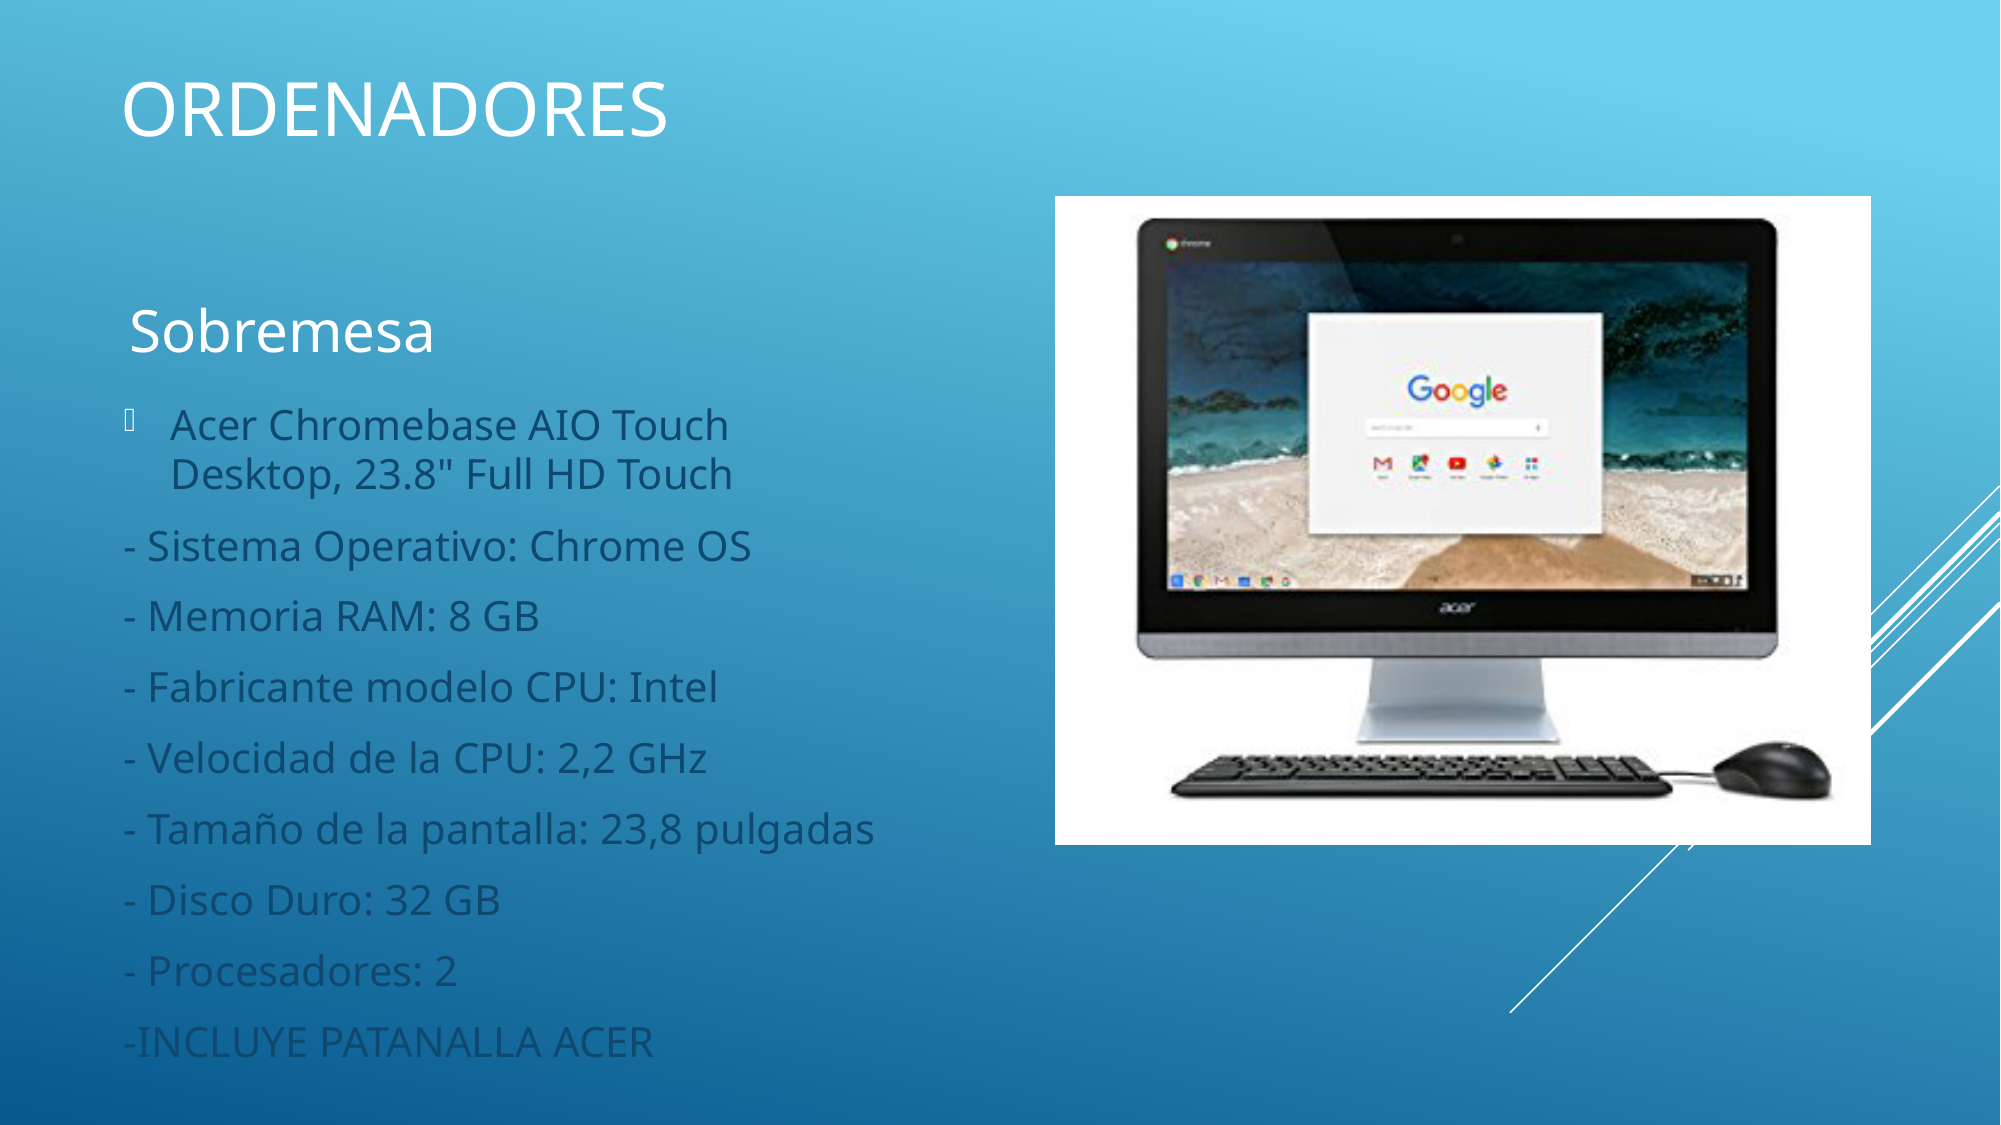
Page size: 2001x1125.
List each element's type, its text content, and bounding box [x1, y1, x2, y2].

title ORDENADORES [105, 0, 1506, 231]
picture [1054, 196, 1871, 845]
list Acer Chromebase AIO Touch Desktop, 23.8" Full HD Touch - Sistema Operativo: Chrome OS - Memoria RAM: 8 GB - Fabricante modelo CPU: Intel - Velocidad de la CPU: 2,2 GHz - Tamaño de la pantalla: 23,8 pulgadas - Disco Duro: 32 GB - Procesadores: 2 -INCLUYE PATANALLA ACER [108, 390, 919, 1069]
list Sobremesa [114, 268, 878, 372]
